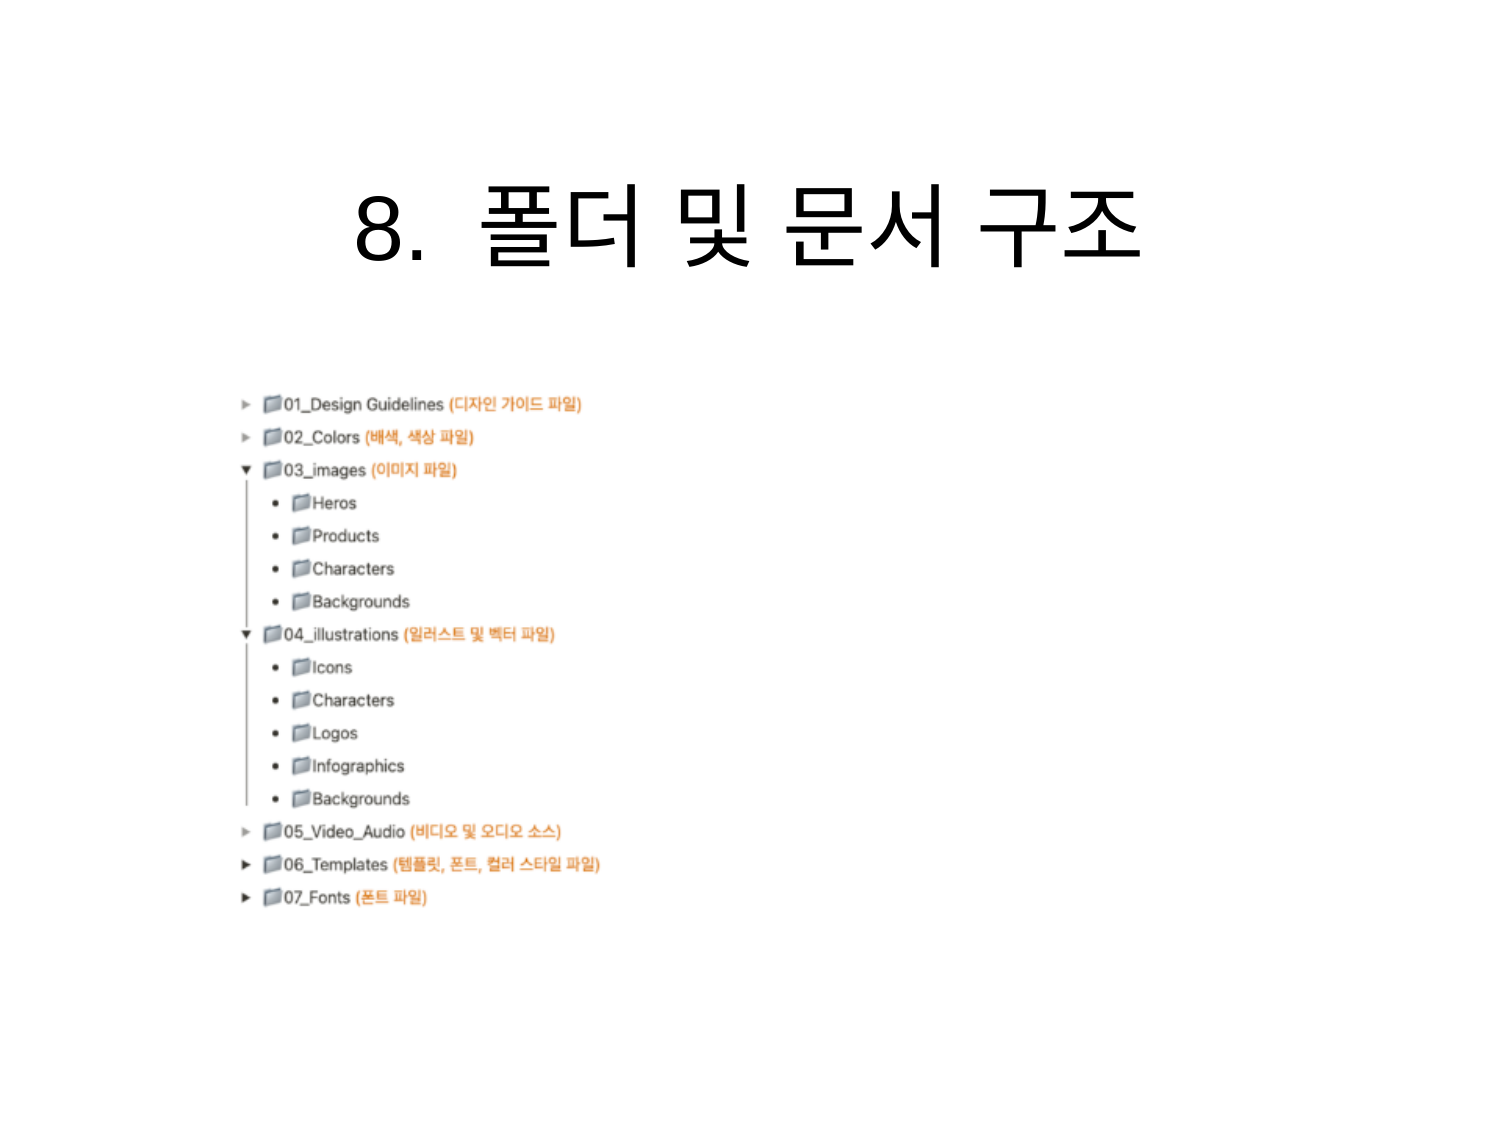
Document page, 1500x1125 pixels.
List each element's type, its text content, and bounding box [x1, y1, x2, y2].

picture [221, 384, 649, 925]
title 8. 폴더 및 문서 구조 [112, 86, 1388, 306]
